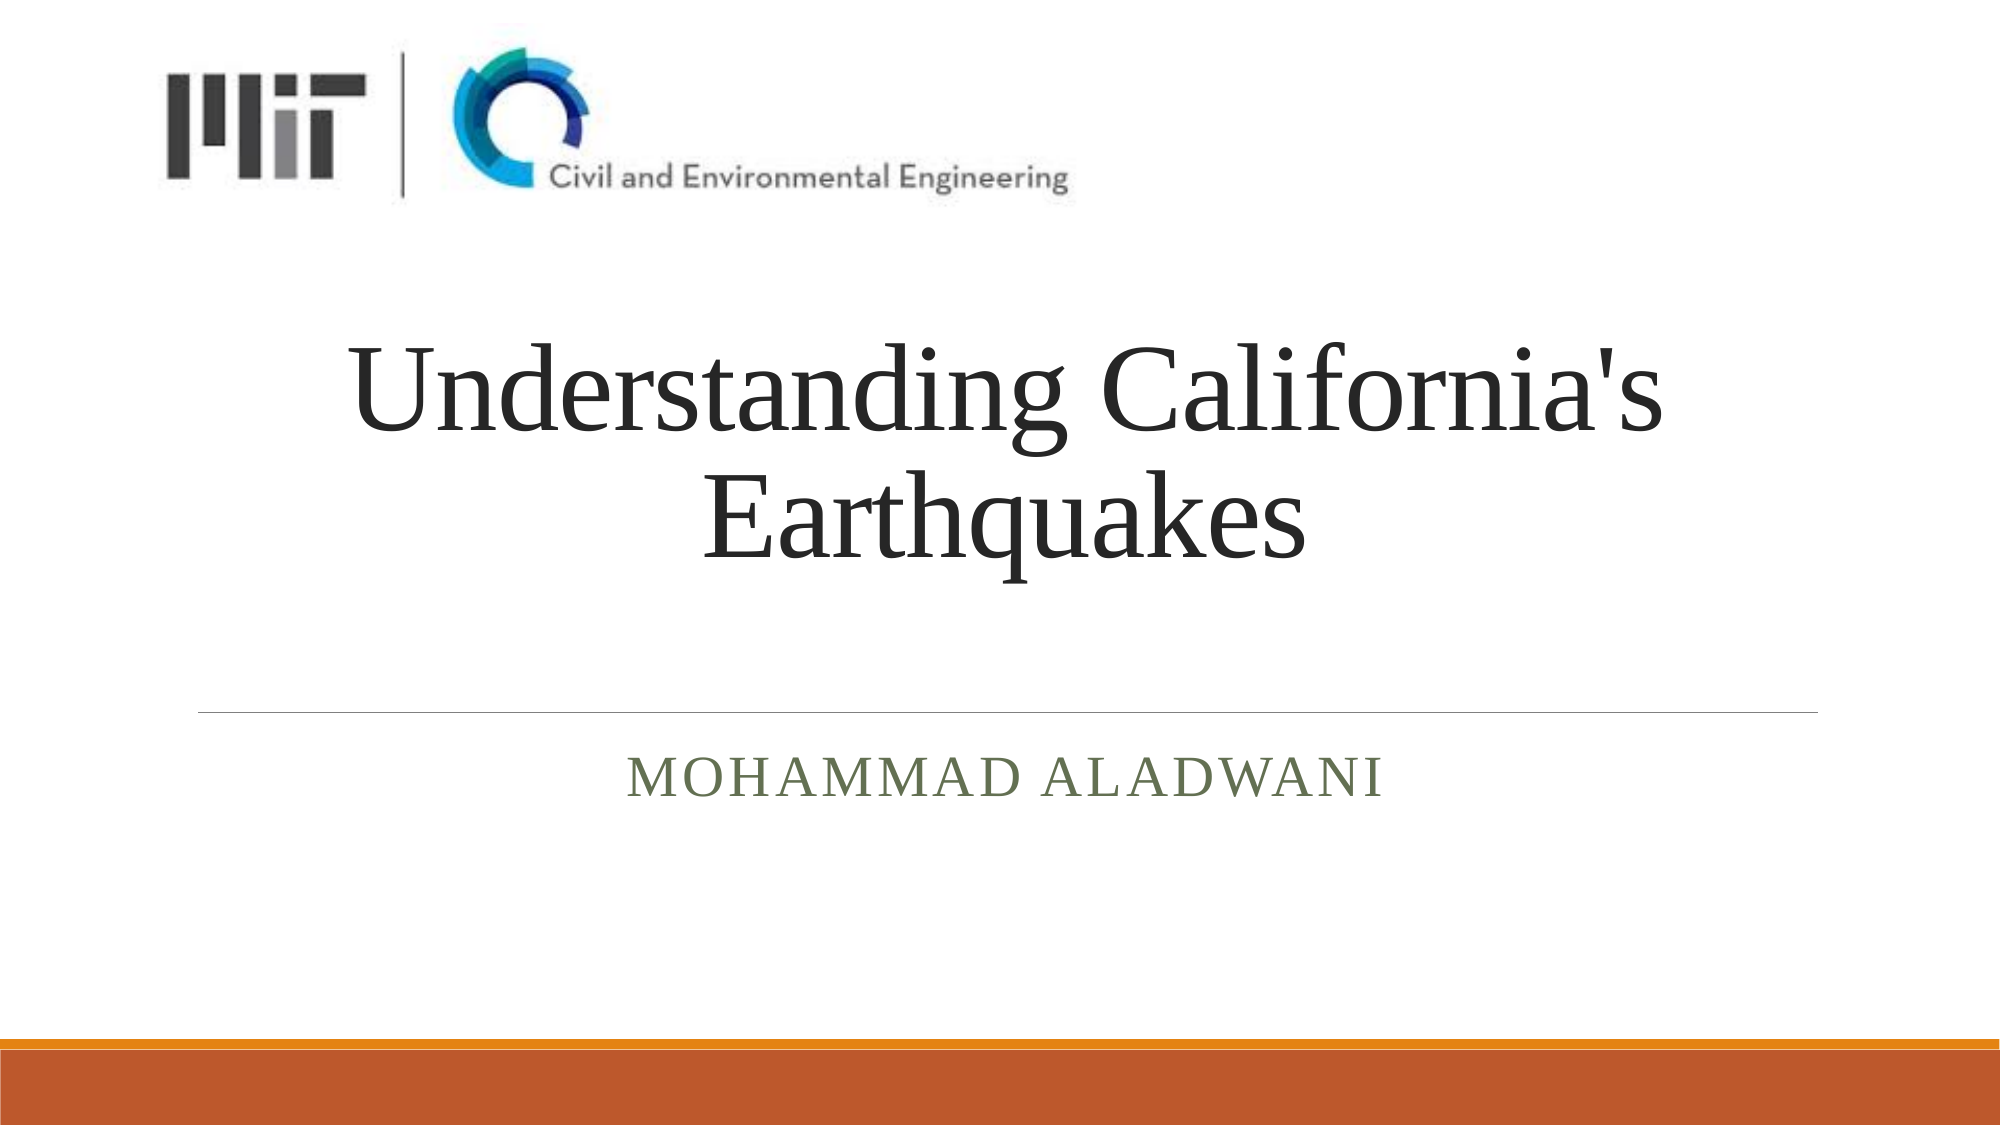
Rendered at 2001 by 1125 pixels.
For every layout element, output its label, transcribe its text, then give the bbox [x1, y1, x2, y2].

subtitle Mohammad AlAdwani [105, 649, 1906, 905]
title Understanding California's Earthquakes [152, 125, 1859, 591]
picture [41, 23, 1114, 229]
